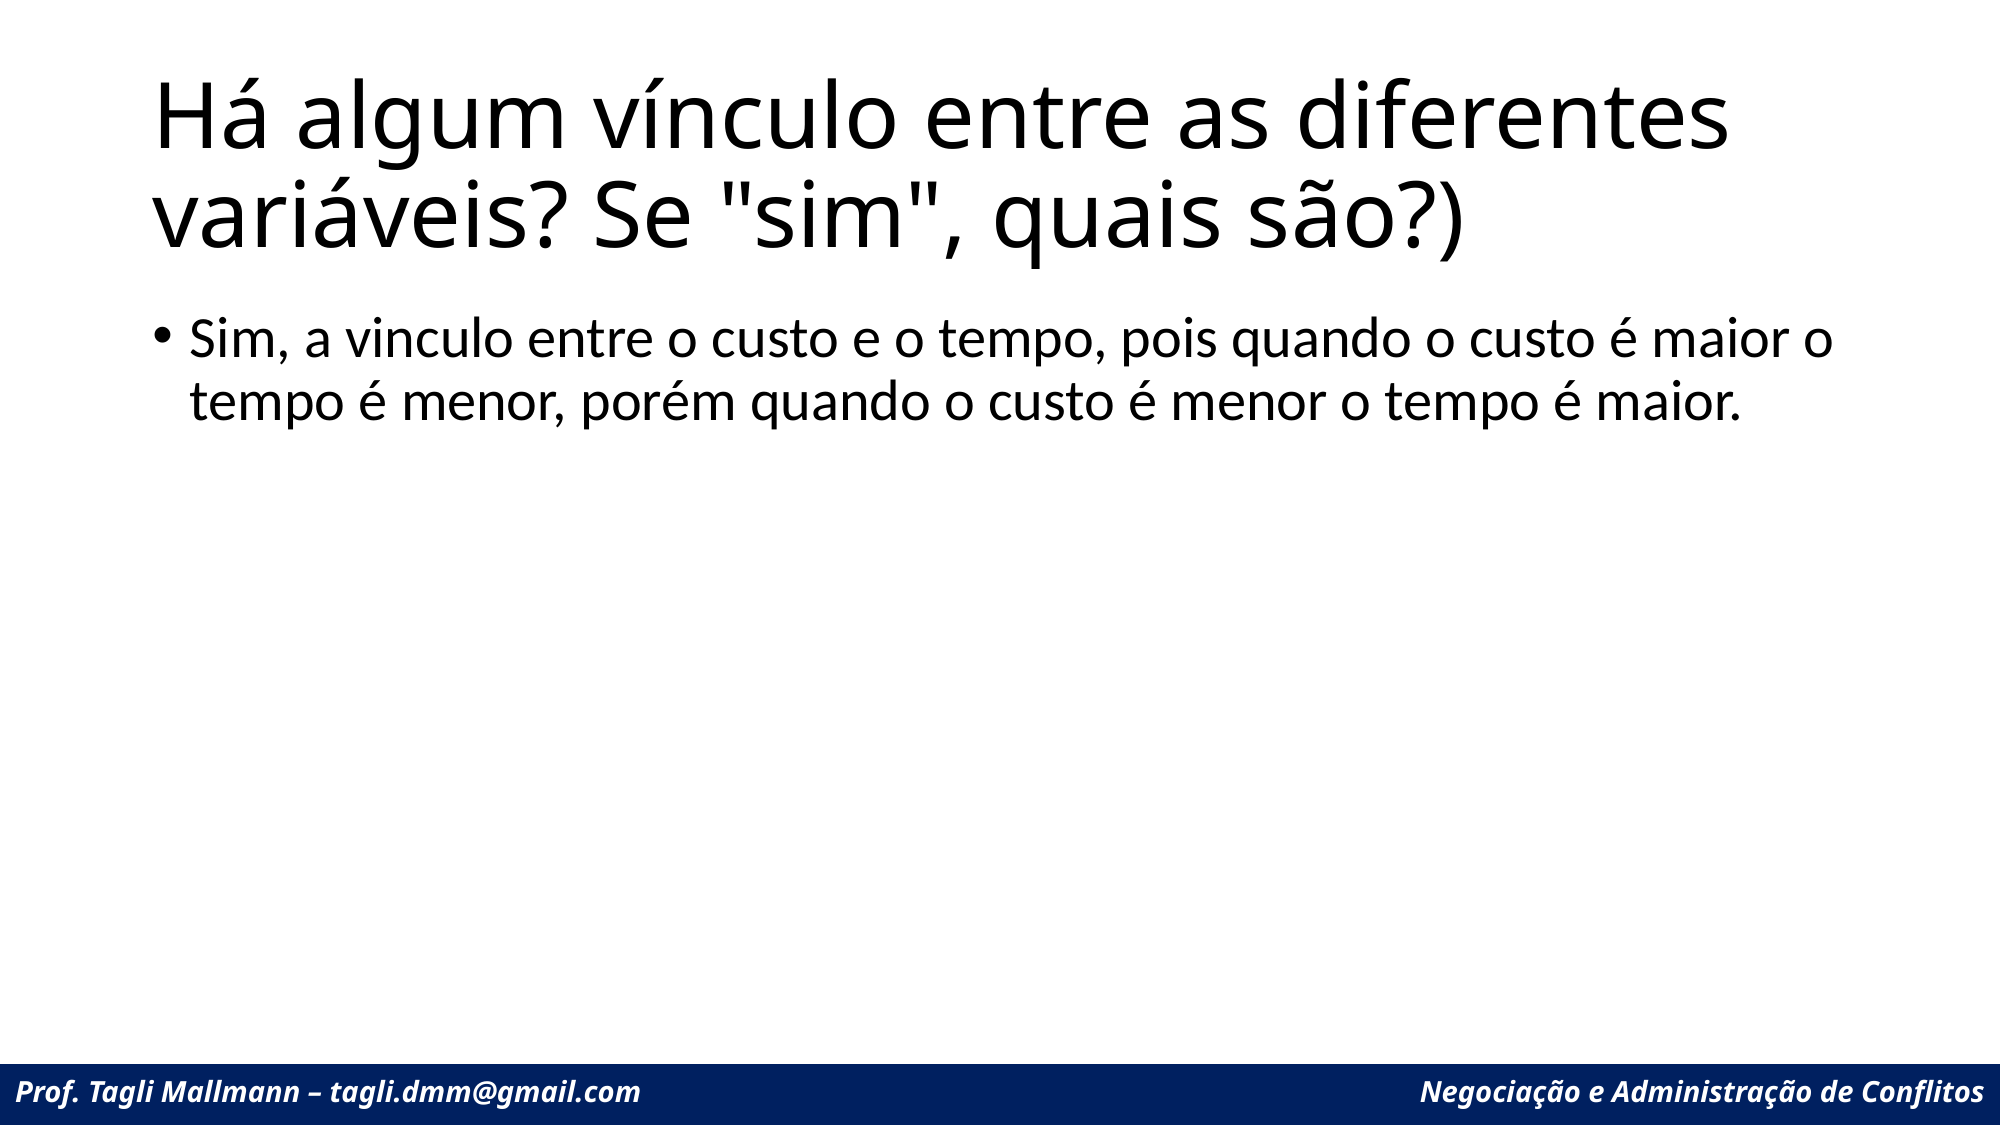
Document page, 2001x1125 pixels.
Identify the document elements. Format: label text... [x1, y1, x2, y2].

list Sim, a vinculo entre o custo e o tempo, pois quando o custo é maior o tempo é menor, porém quando o custo é menor o tempo é maior. [137, 299, 1863, 1014]
title Há algum vínculo entre as diferentes variáveis? Se "sim", quais são?) [137, 59, 1863, 278]
